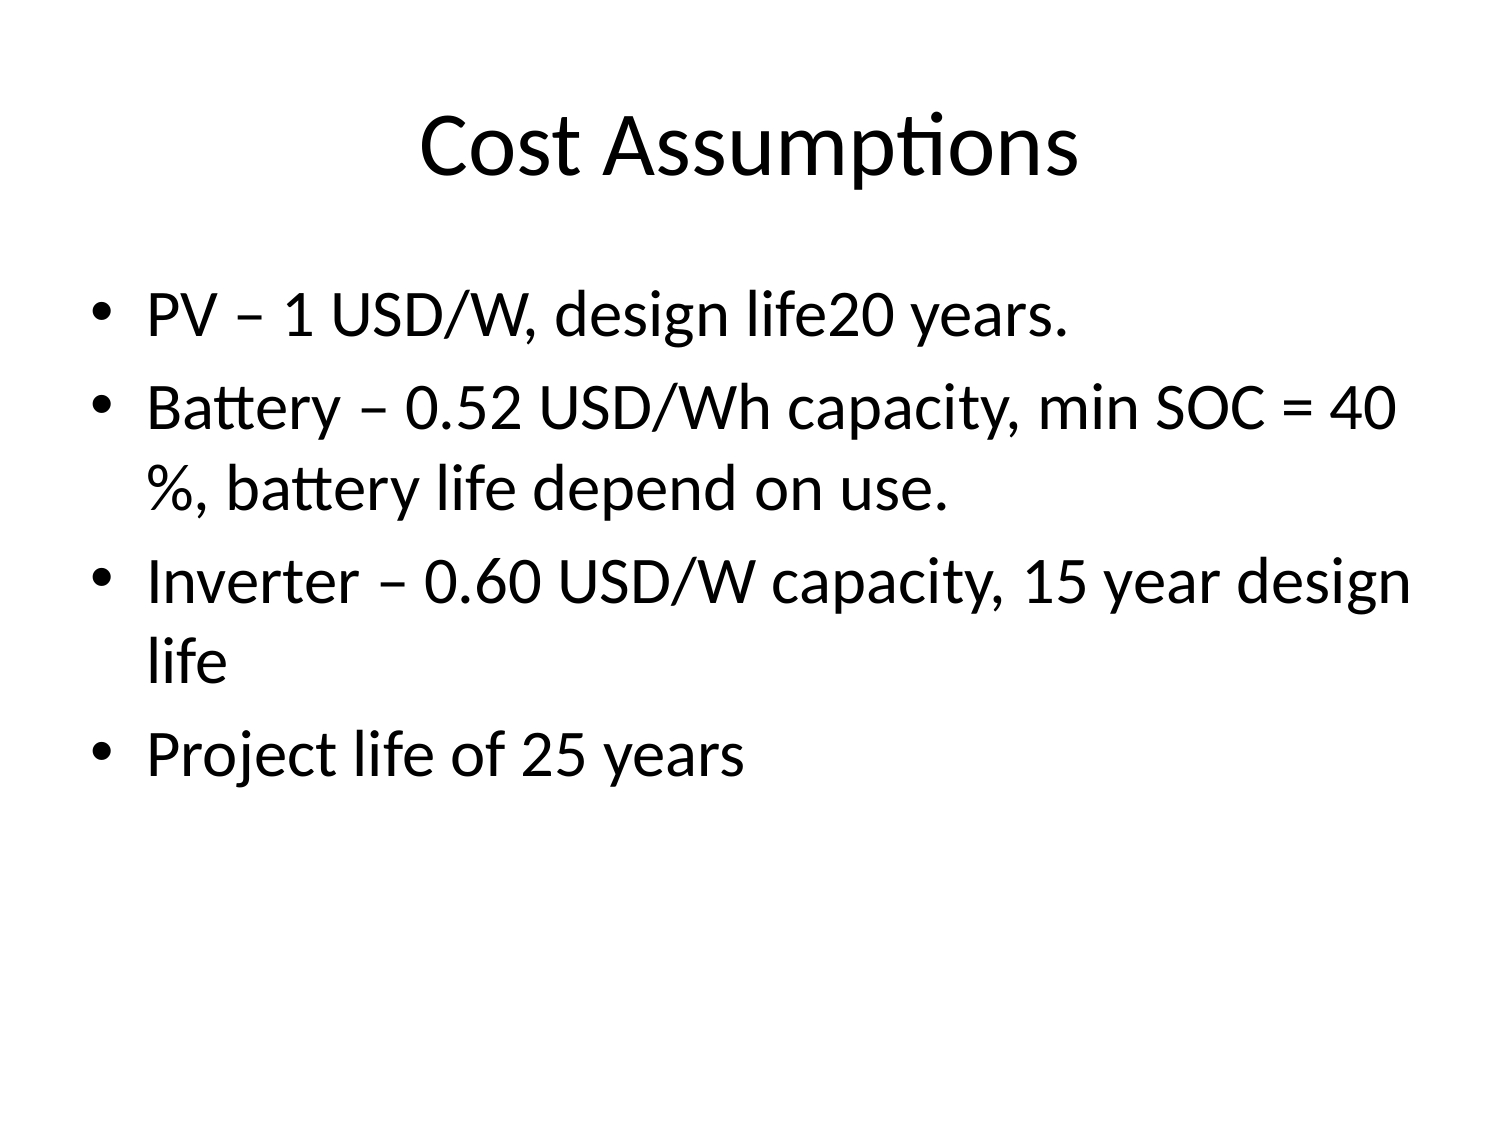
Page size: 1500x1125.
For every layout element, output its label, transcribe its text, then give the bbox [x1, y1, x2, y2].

title Cost Assumptions [75, 45, 1425, 233]
list PV – 1 USD/W, design life20 years. Battery – 0.52 USD/Wh capacity, min SOC = 40 %, battery life depend on use. Inverter – 0.60 USD/W capacity, 15 year design life Project life of 25 years [75, 262, 1488, 1005]
